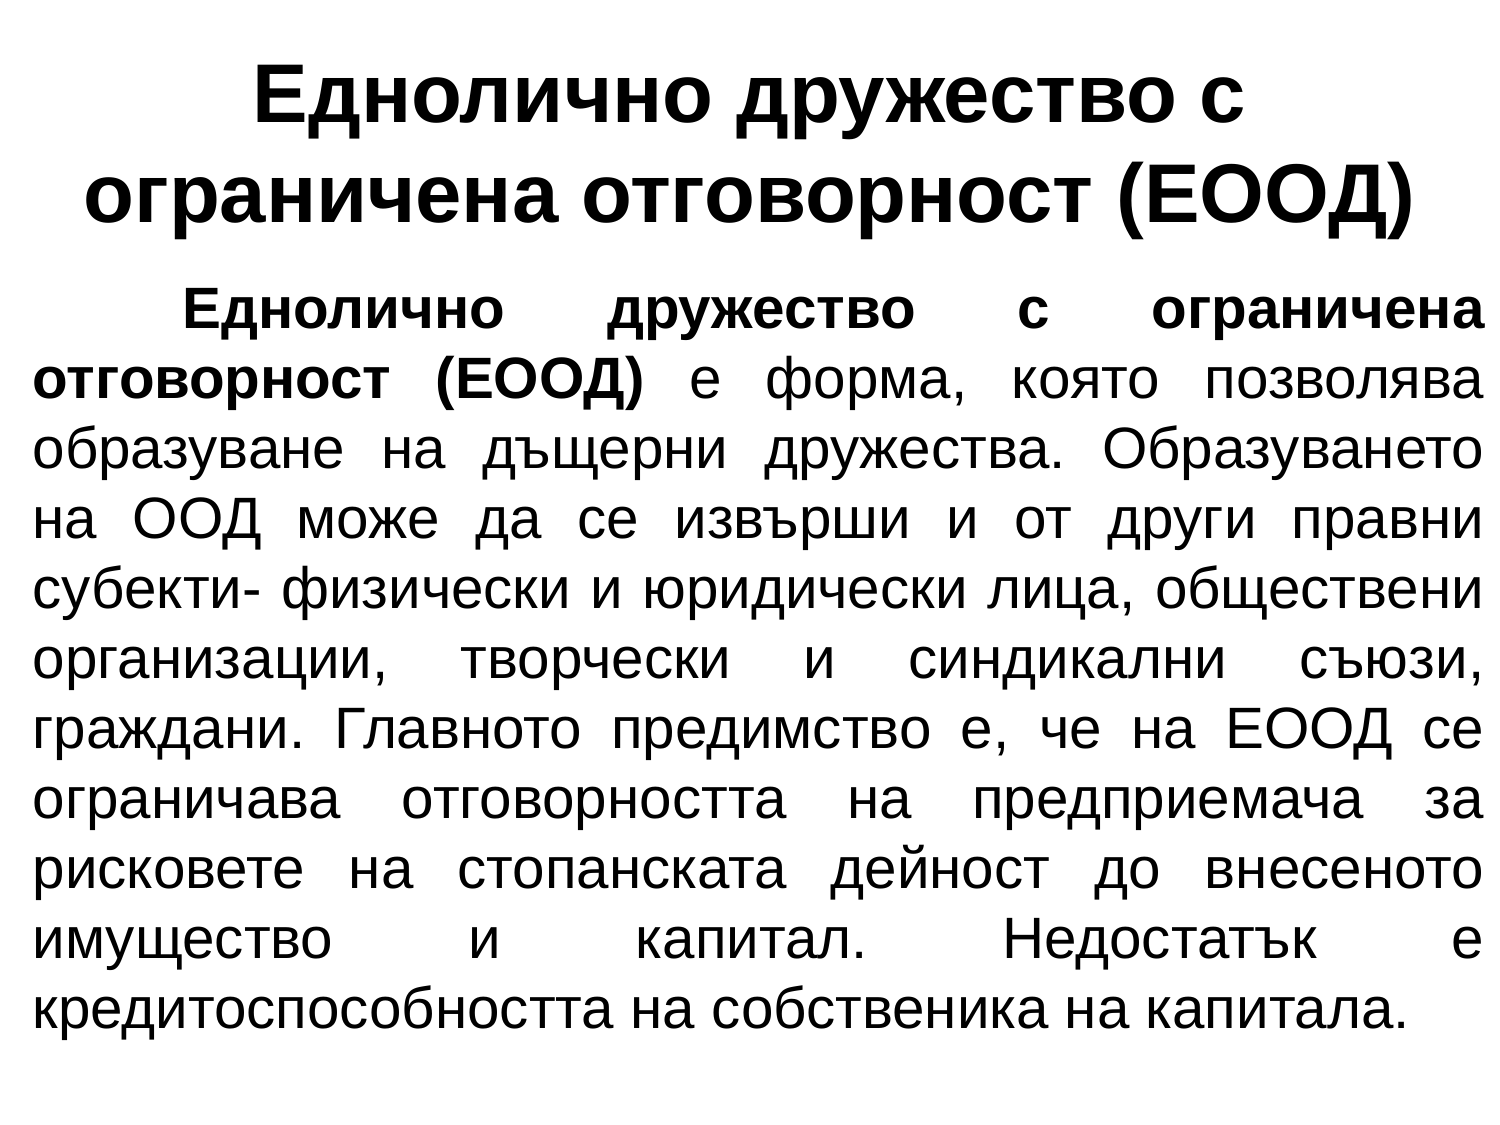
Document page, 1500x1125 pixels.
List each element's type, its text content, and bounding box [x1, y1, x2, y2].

list Еднолично дружество с ограничена отговорност (ЕООД) е форма, която позволява образуване на дъщерни дружества. Образуването на ООД може да се извърши и от други правни субекти- физически и юридически лица, обществени организации, творчески и синдикални съюзи, граждани. Главното предимство е, че на ЕООД се ограничава отговорността на предприемача за рисковете на стопанската дейност до внесеното имущество и капитал. Недостатък е кредитоспособността на собственика на капитала. [17, 262, 1500, 1005]
title Еднолично дружество с ограничена отговорност (ЕООД) [0, 45, 1500, 233]
